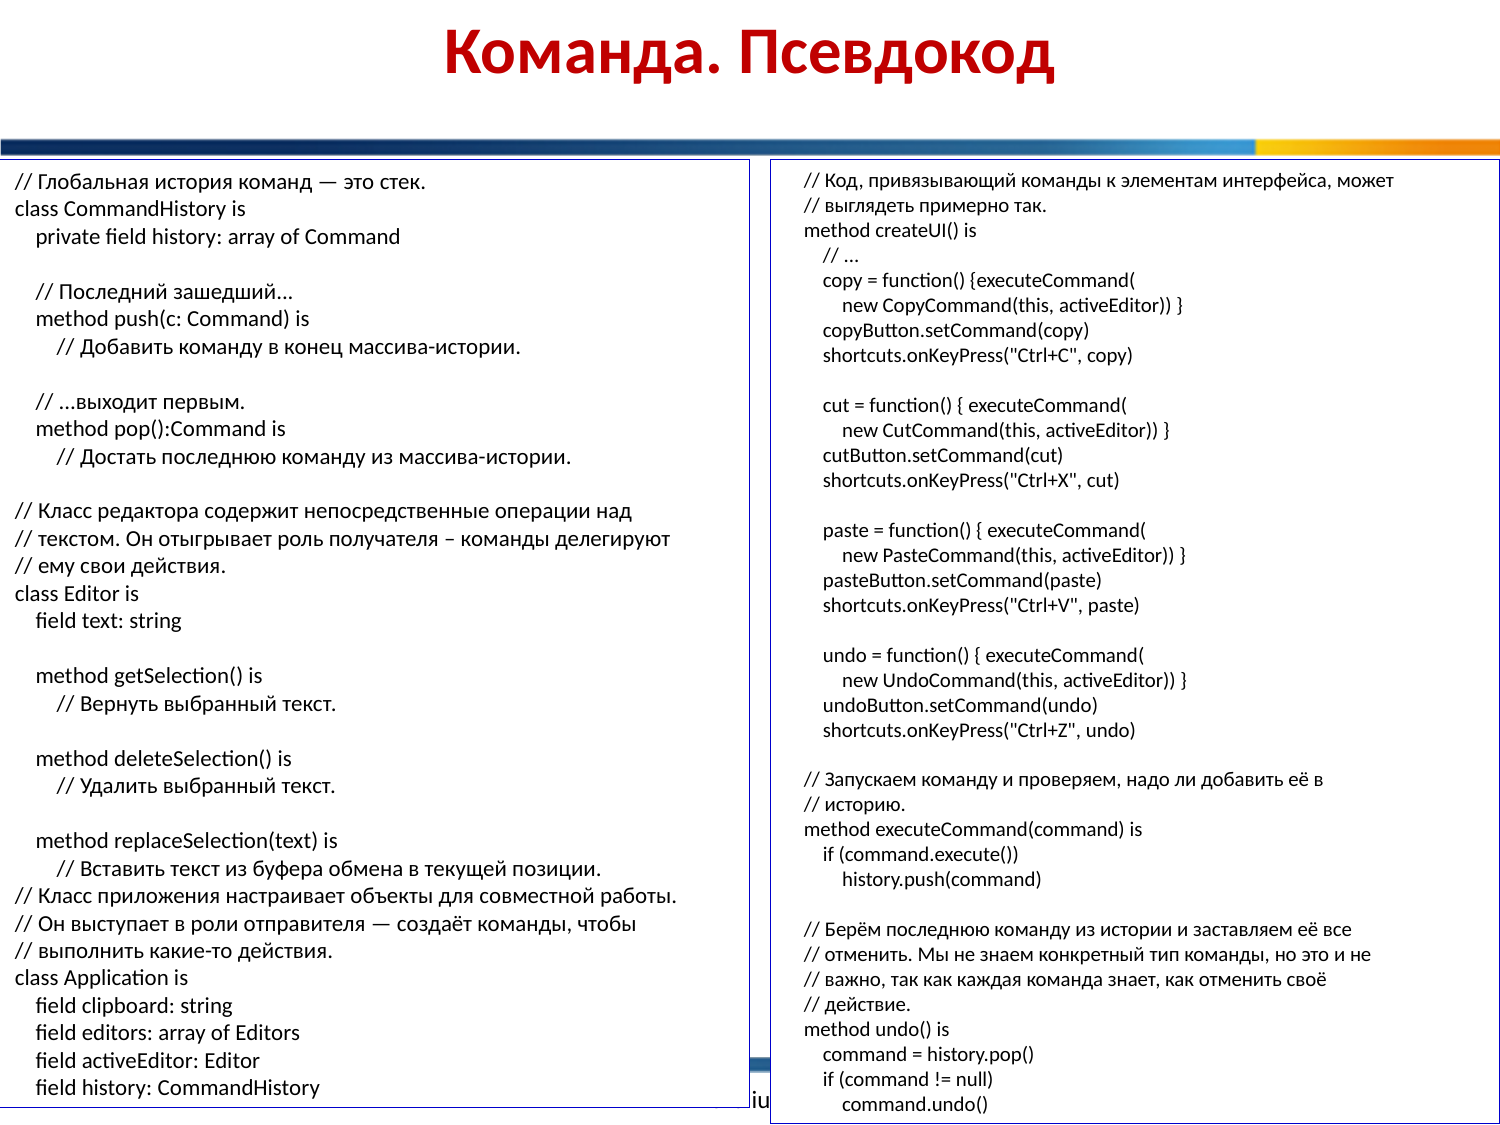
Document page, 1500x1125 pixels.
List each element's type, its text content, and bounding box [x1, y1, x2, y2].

picture [750, 1057, 770, 1073]
text_box // Глобальная история команд — это стек. class CommandHistory is private field history: array of Command // Последний зашедший... method push(c: Command) is // Добавить команду в конец массива-истории. // ...выходит первым. method pop():Command is // Достать последнюю команду из массива-истории. // Класс редактора содержит непосредственные операции над // текстом. Он отыгрывает роль получателя – команды делегируют // ему свои действия. class Editor is field text: string method getSelection() is // Вернуть выбранный текст. method deleteSelection() is // Удалить выбранный текст. method replaceSelection(text) is // Вставить текст из буфера обмена в текущей позиции. // Класс приложения настраивает объекты для совместной работы. // Он выступает в роли отправителя — создаёт команды, чтобы // выполнить какие-то действия. class Application is field clipboard: string field editors: array of Editors field activeEditor: Editor field history: CommandHistory [0, 159, 750, 1108]
text_box // Код, привязывающий команды к элементам интерфейса, может // выглядеть примерно так. method createUI() is // ... copy = function() {executeCommand( new CopyCommand(this, activeEditor)) } copyButton.setCommand(copy) shortcuts.onKeyPress("Ctrl+C", copy) cut = function() { executeCommand( new CutCommand(this, activeEditor)) } cutButton.setCommand(cut) shortcuts.onKeyPress("Ctrl+X", cut) paste = function() { executeCommand( new PasteCommand(this, activeEditor)) } pasteButton.setCommand(paste) shortcuts.onKeyPress("Ctrl+V", paste) undo = function() { executeCommand( new UndoCommand(this, activeEditor)) } undoButton.setCommand(undo) shortcuts.onKeyPress("Ctrl+Z", undo) // Запускаем команду и проверяем, надо ли добавить её в // историю. method executeCommand(command) is if (command.execute()) history.push(command) // Берём последнюю команду из истории и заставляем её все // отменить. Мы не знаем конкретный тип команды, но это и не // важно, так как каждая команда знает, как отменить своё // действие. method undo() is command = history.pop() if (command != null) command.undo() [770, 159, 1500, 1124]
picture [2, 139, 1500, 155]
text_box Команда. Псевдокод [0, 0, 1500, 95]
